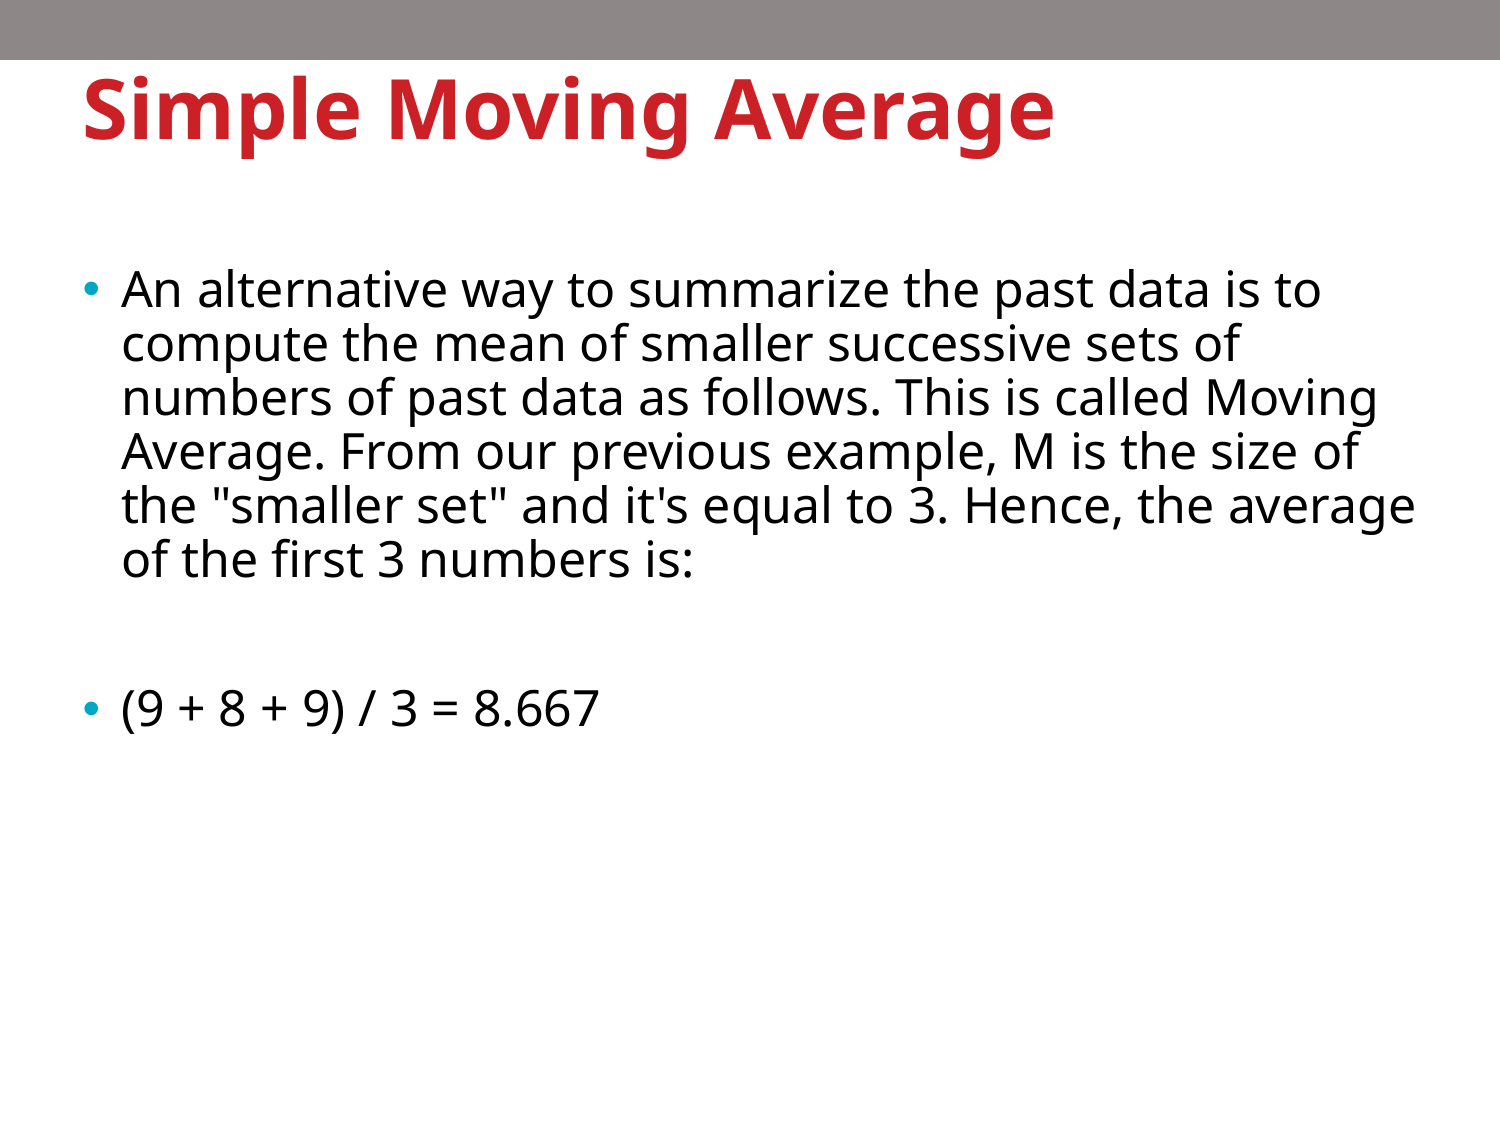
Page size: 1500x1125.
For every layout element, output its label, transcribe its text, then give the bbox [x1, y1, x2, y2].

list An alternative way to summarize the past data is to compute the mean of smaller successive sets of numbers of past data as follows. This is called Moving Average. From our previous example, M is the size of the "smaller set" and it's equal to 3. Hence, the average of the first 3 numbers is: (9 + 8 + 9) / 3 = 8.667 [75, 256, 1425, 1125]
title Simple Moving Average [75, 59, 1425, 167]
